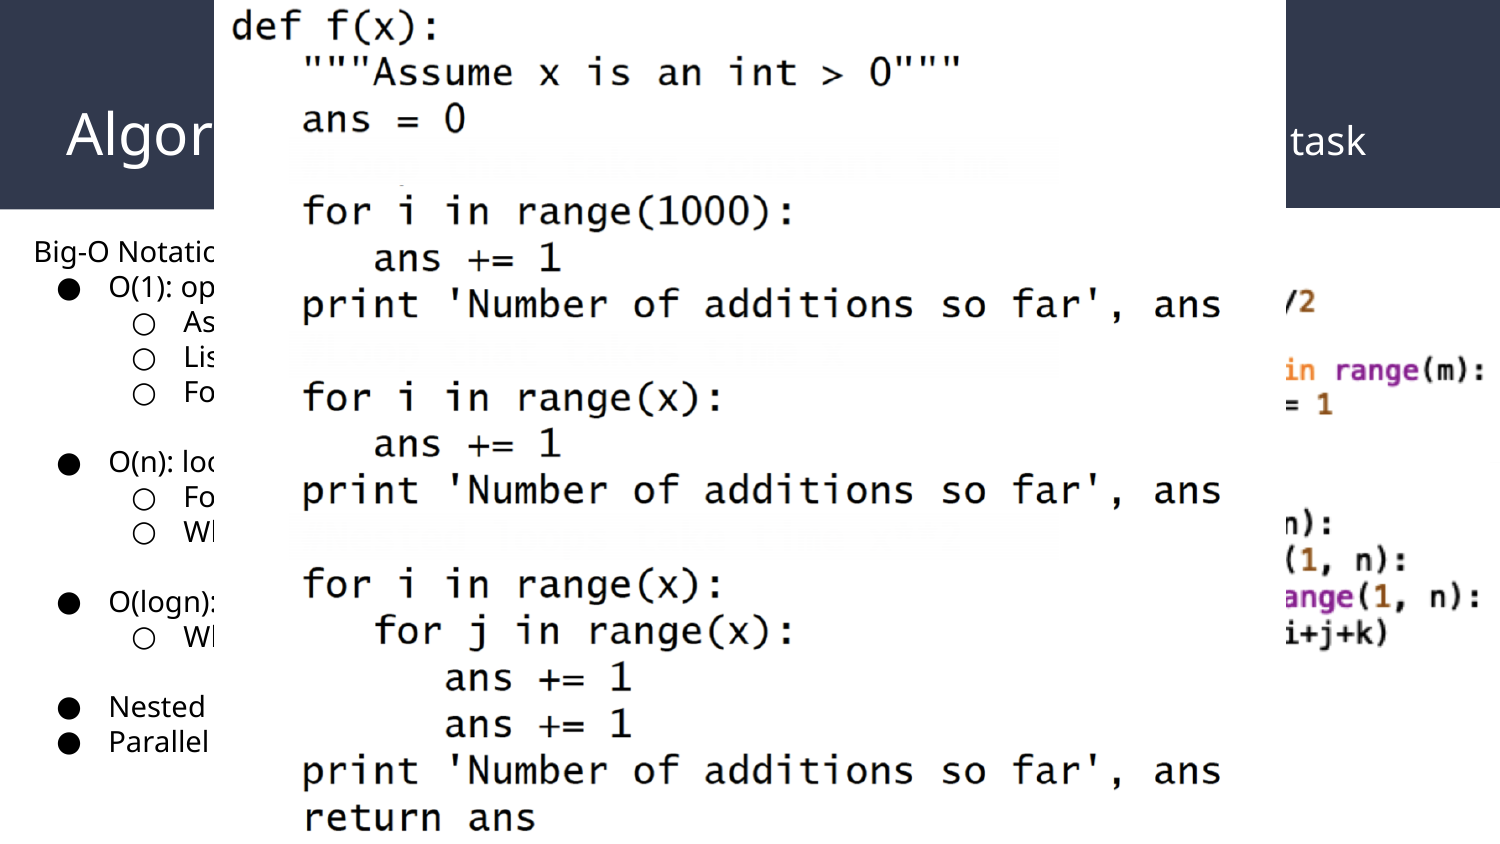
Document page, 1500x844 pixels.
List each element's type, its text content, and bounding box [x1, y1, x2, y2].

title Algorithms: ordered set of executable steps to accomplish a task [1290, 82, 1449, 185]
title Algorithms: ordered set of executable steps to accomplish a task [51, 82, 208, 185]
text_box Big-O Notation: O(1): operations done in time irelevant to input n Assignment operation: a=1; List operations: len(my_list); For-loops: for i in range(10000); O(n): loop through 1 to n one-by-one For-loops: for i in range(n) While-loops: while i<n: {i+=1;} O(logn): loop through 1 to n exponentially While-loops: while i<n: {i*=2;} Nested Loops: O(loop1*loop2) Parallel Loops: O(loop1+loop2)=O(more complex loop) [18, 218, 208, 799]
picture [213, 0, 1500, 844]
